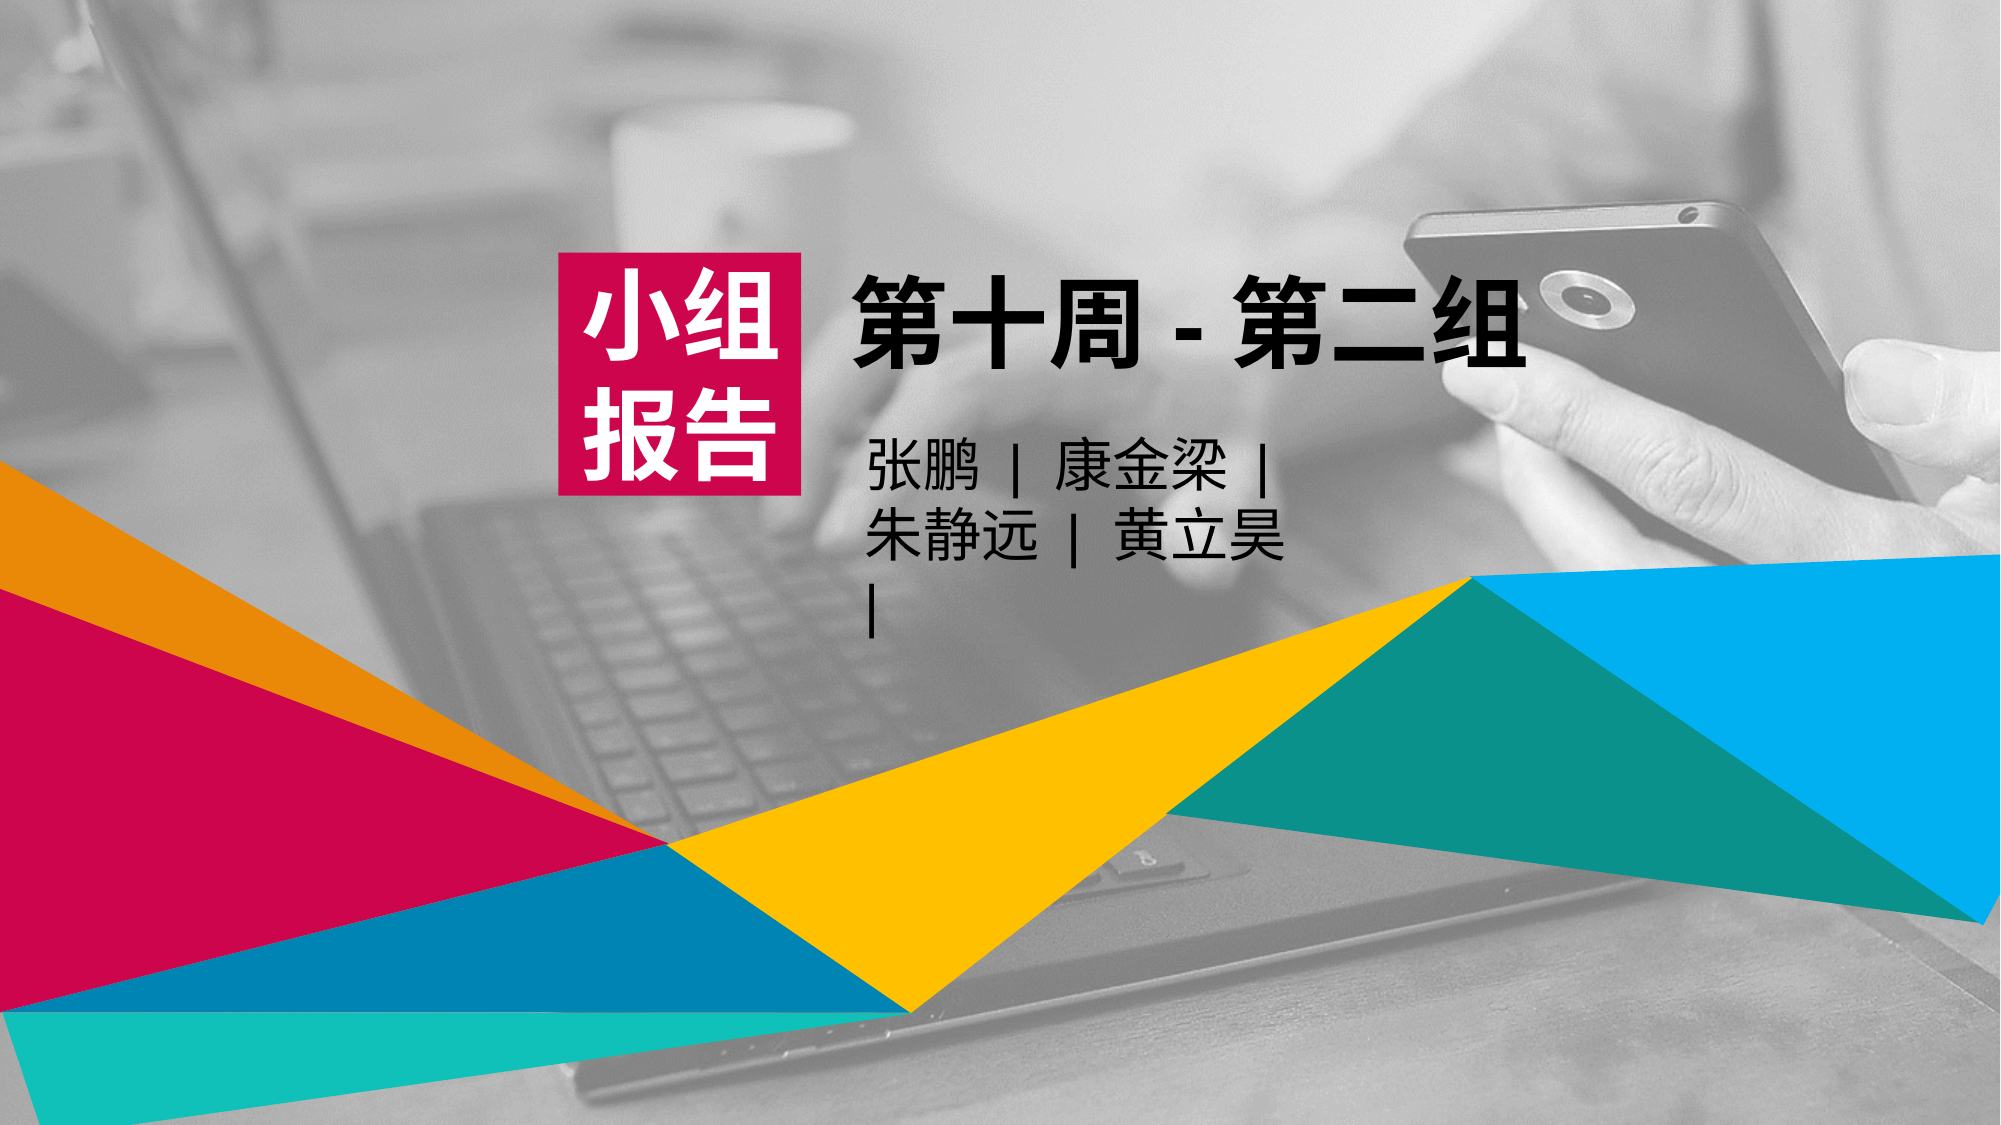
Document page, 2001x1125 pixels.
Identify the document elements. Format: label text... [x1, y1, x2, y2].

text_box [558, 244, 810, 503]
text_box 张鹏 | 康金梁 | 朱静远 | 黄立昊| [850, 420, 1315, 646]
text_box 第十周-第二组 [833, 252, 1597, 388]
